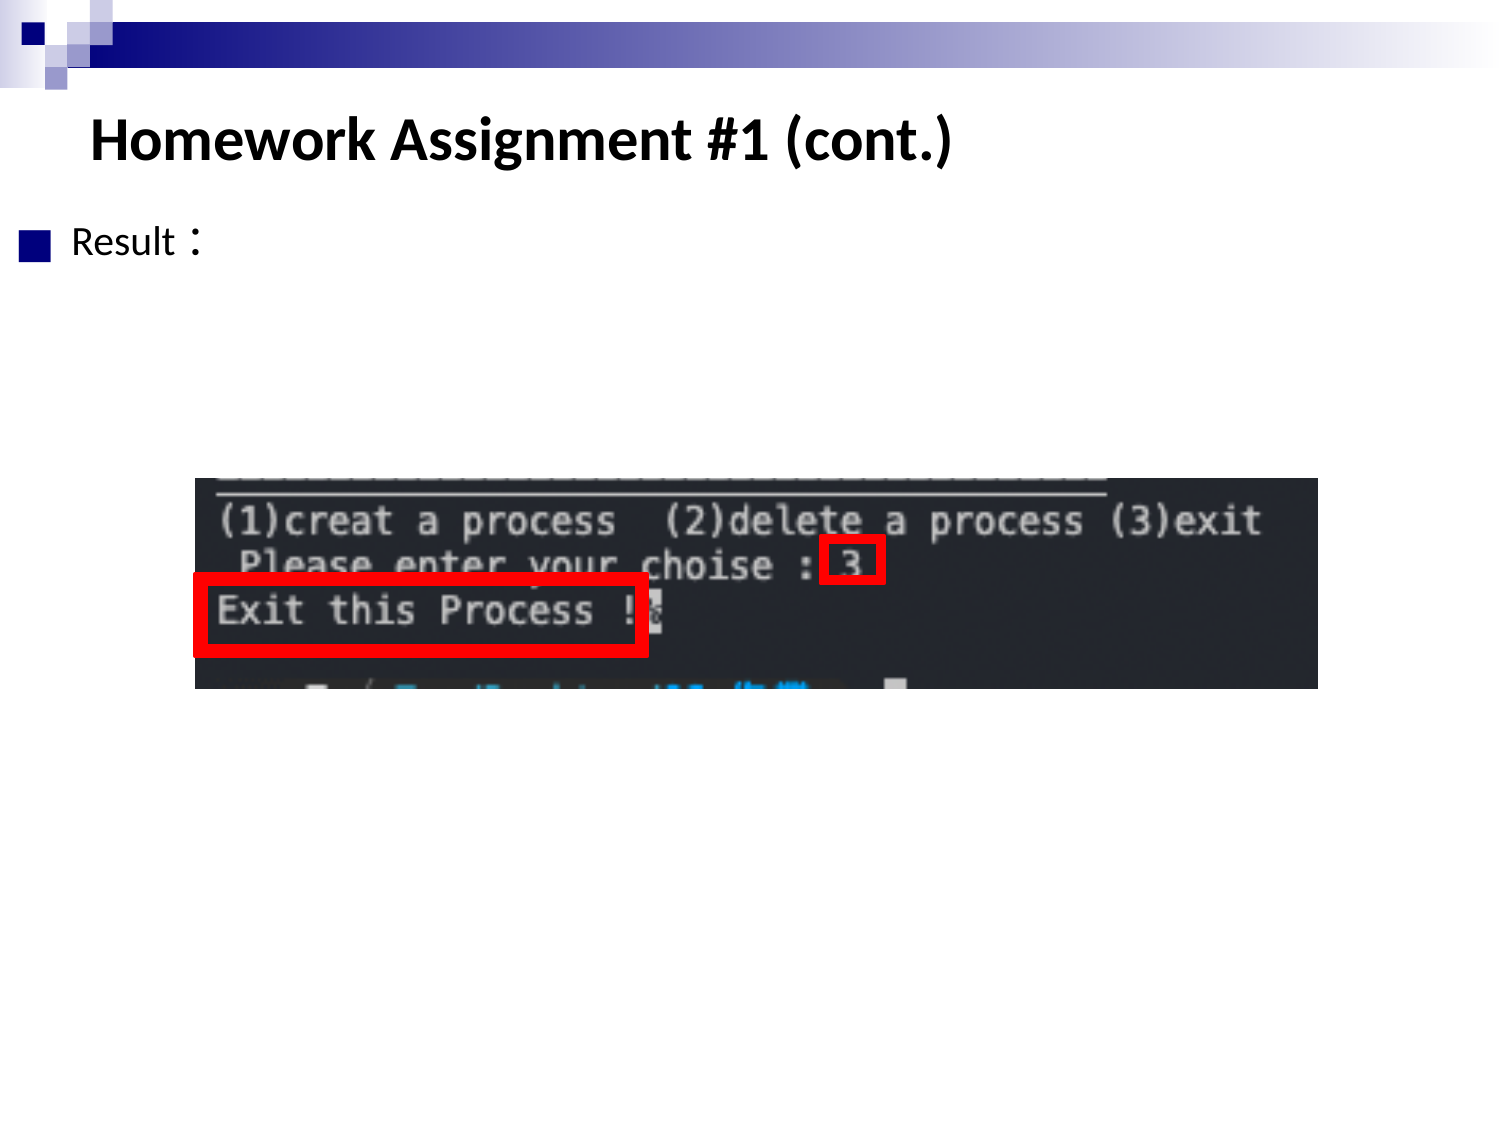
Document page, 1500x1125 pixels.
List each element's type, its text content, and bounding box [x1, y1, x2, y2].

picture [195, 477, 1318, 689]
title Homework Assignment #1 (cont.) [75, 75, 1425, 197]
list Result： [0, 206, 1350, 961]
